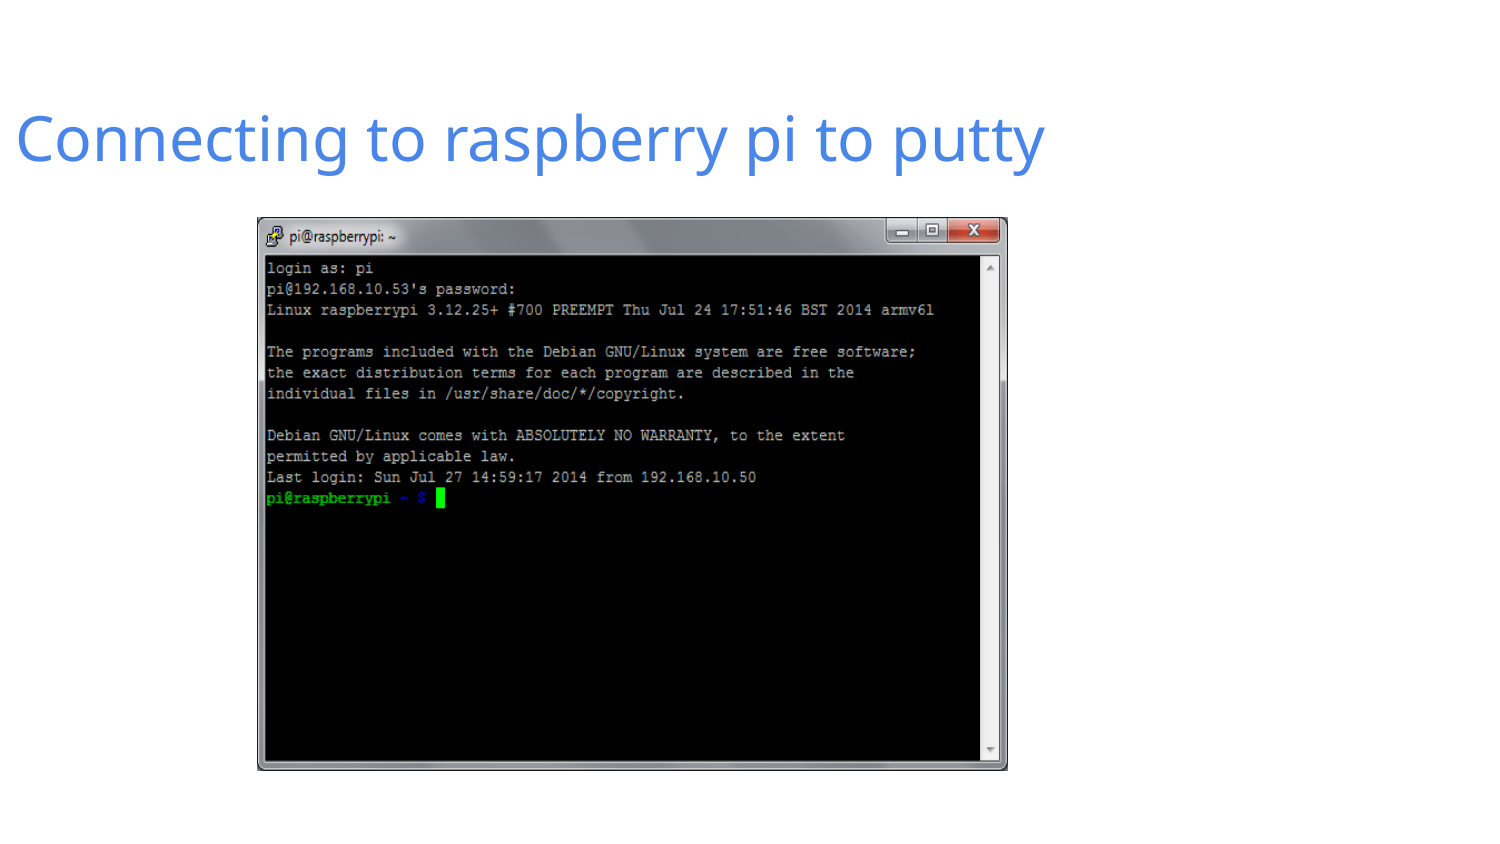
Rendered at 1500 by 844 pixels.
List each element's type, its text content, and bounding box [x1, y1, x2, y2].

picture [257, 217, 1008, 772]
text_box Connecting to raspberry pi to putty [0, 84, 1342, 190]
